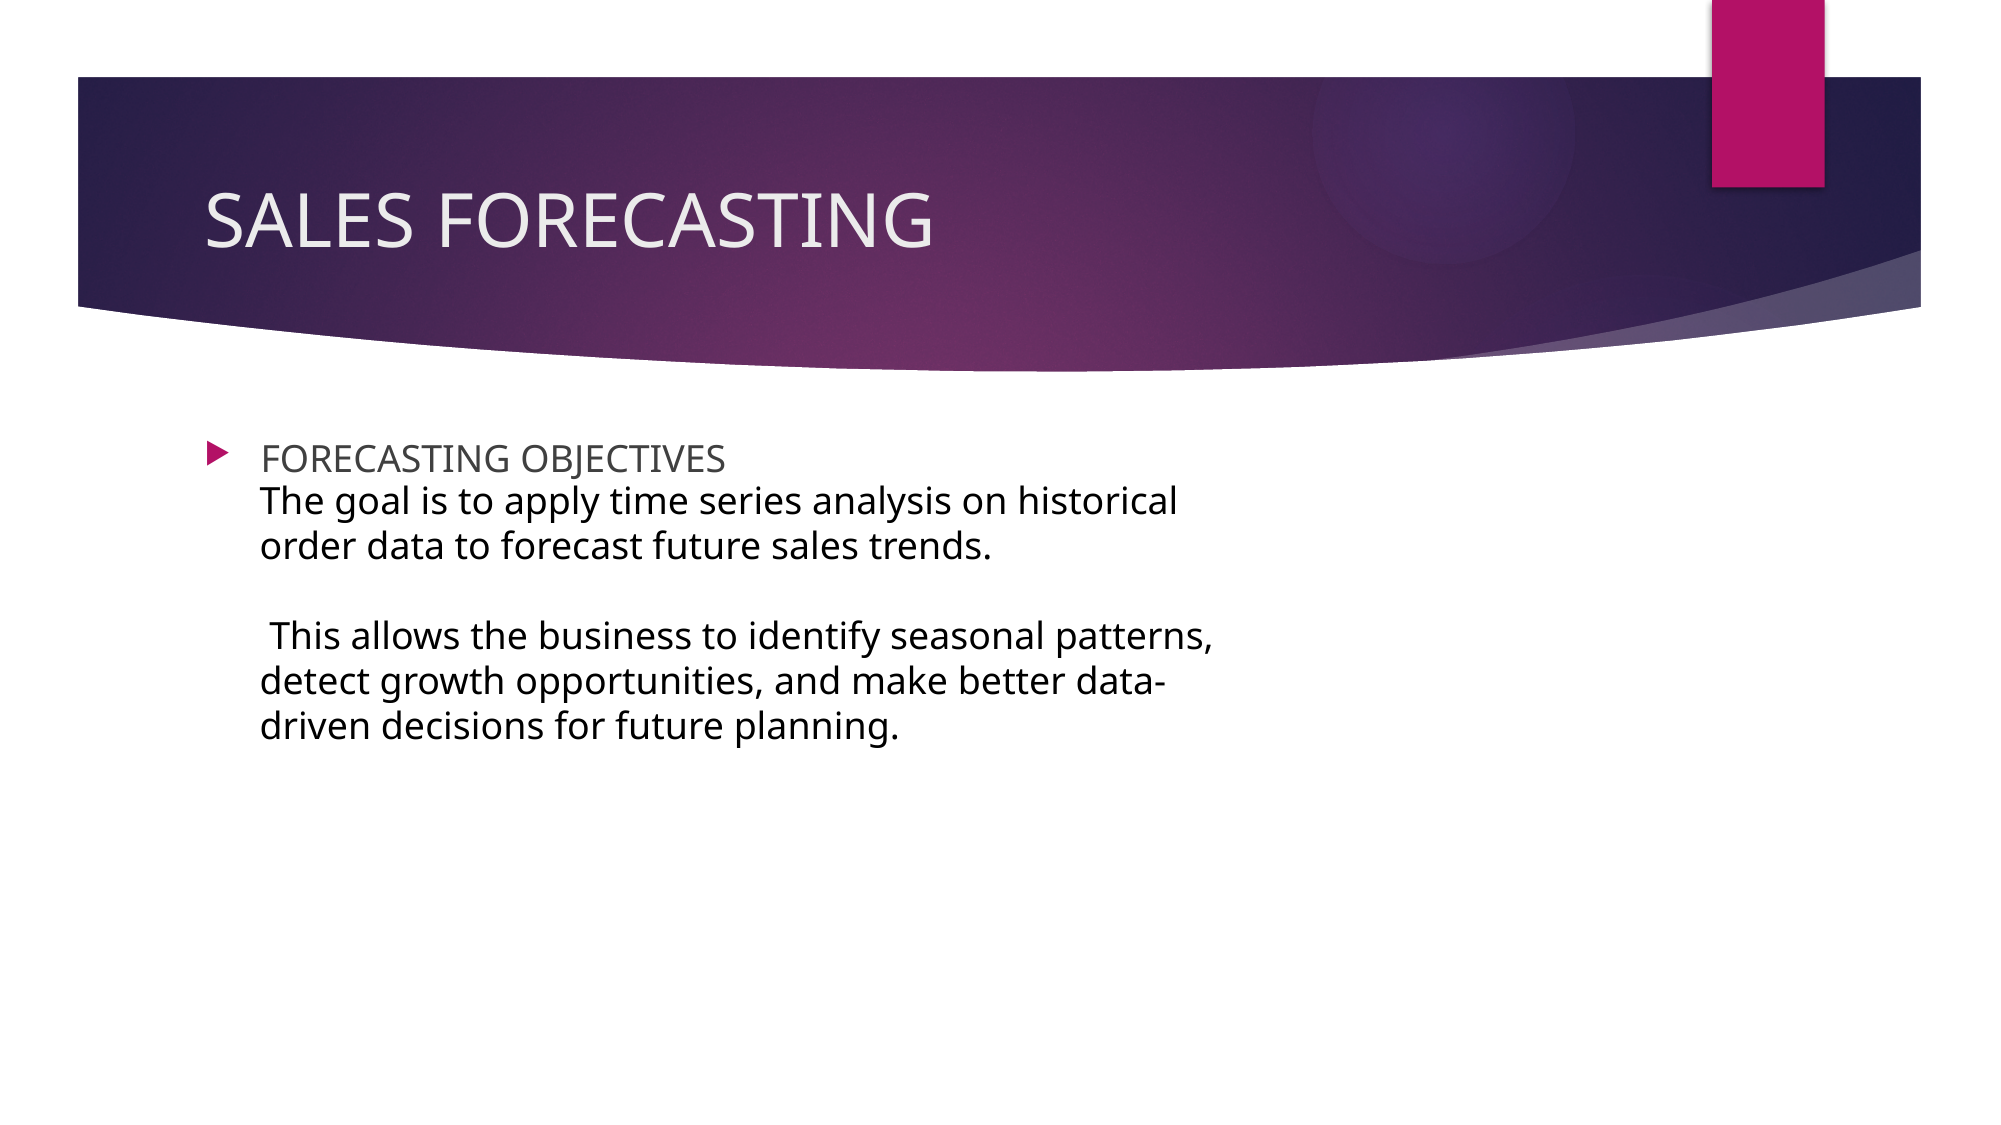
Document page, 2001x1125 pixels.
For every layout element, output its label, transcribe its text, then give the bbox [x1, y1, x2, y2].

text_box The goal is to apply time series analysis on historical order data to forecast future sales trends. This allows the business to identify seasonal patterns, detect growth opportunities, and make better data-driven decisions for future planning. [244, 469, 1245, 755]
title SALES FORECASTING [189, 159, 1627, 276]
list FORECASTING OBJECTIVES [189, 427, 1638, 988]
